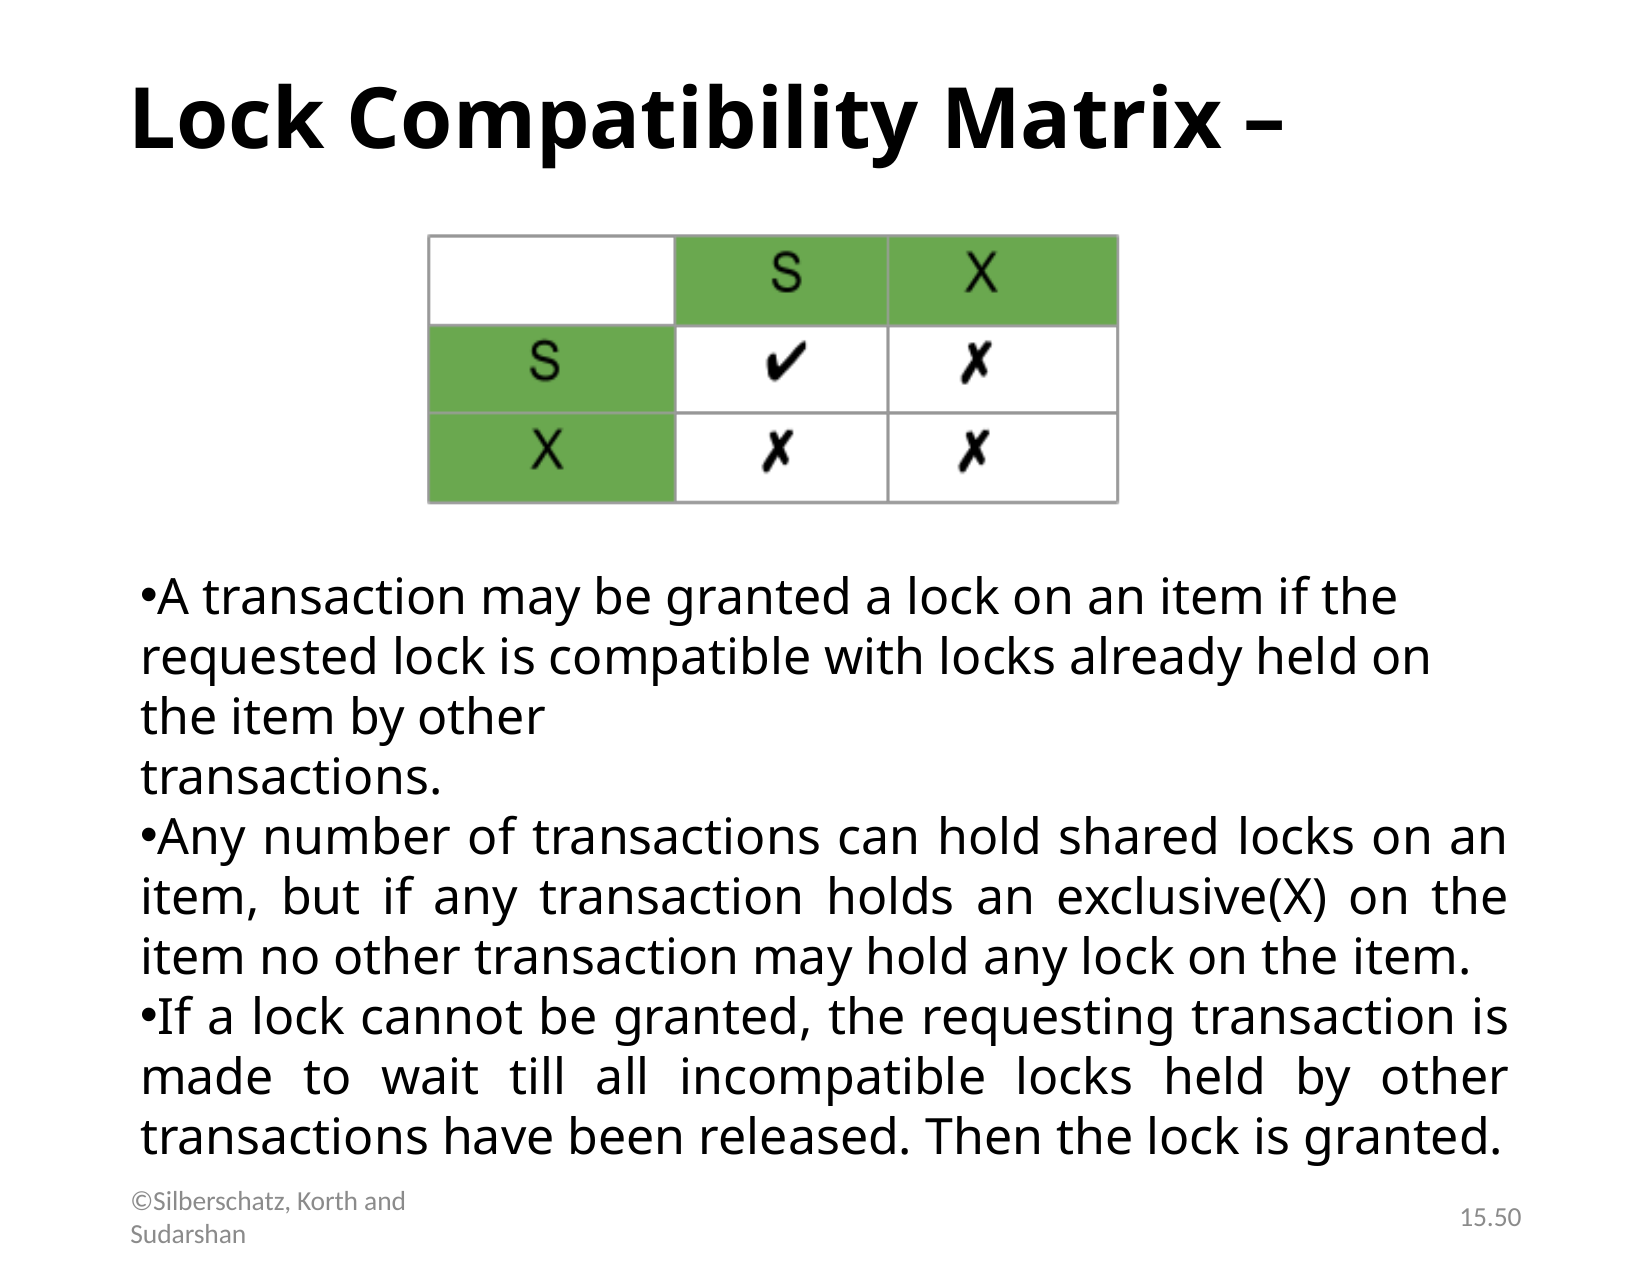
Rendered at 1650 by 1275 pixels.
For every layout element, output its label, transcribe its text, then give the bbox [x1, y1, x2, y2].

slide_number 15.50 [1165, 1181, 1537, 1250]
title Lock Compatibility Matrix – [113, 67, 1537, 175]
picture [399, 224, 1138, 525]
text_box A transaction may be granted a lock on an item if the requested lock is compatible with locks already held on the item by other transactions. Any number of transactions can hold shared locks on an item, but if any transaction holds an exclusive(X) on the item no other transaction may hold any lock on the item. If a lock cannot be granted, the requesting transaction is made to wait till all incompatible locks held by other transactions have been released. Then the lock is granted. [125, 556, 1525, 1172]
slide_number ©Silberschatz, Korth and Sudarshan [113, 1181, 485, 1250]
